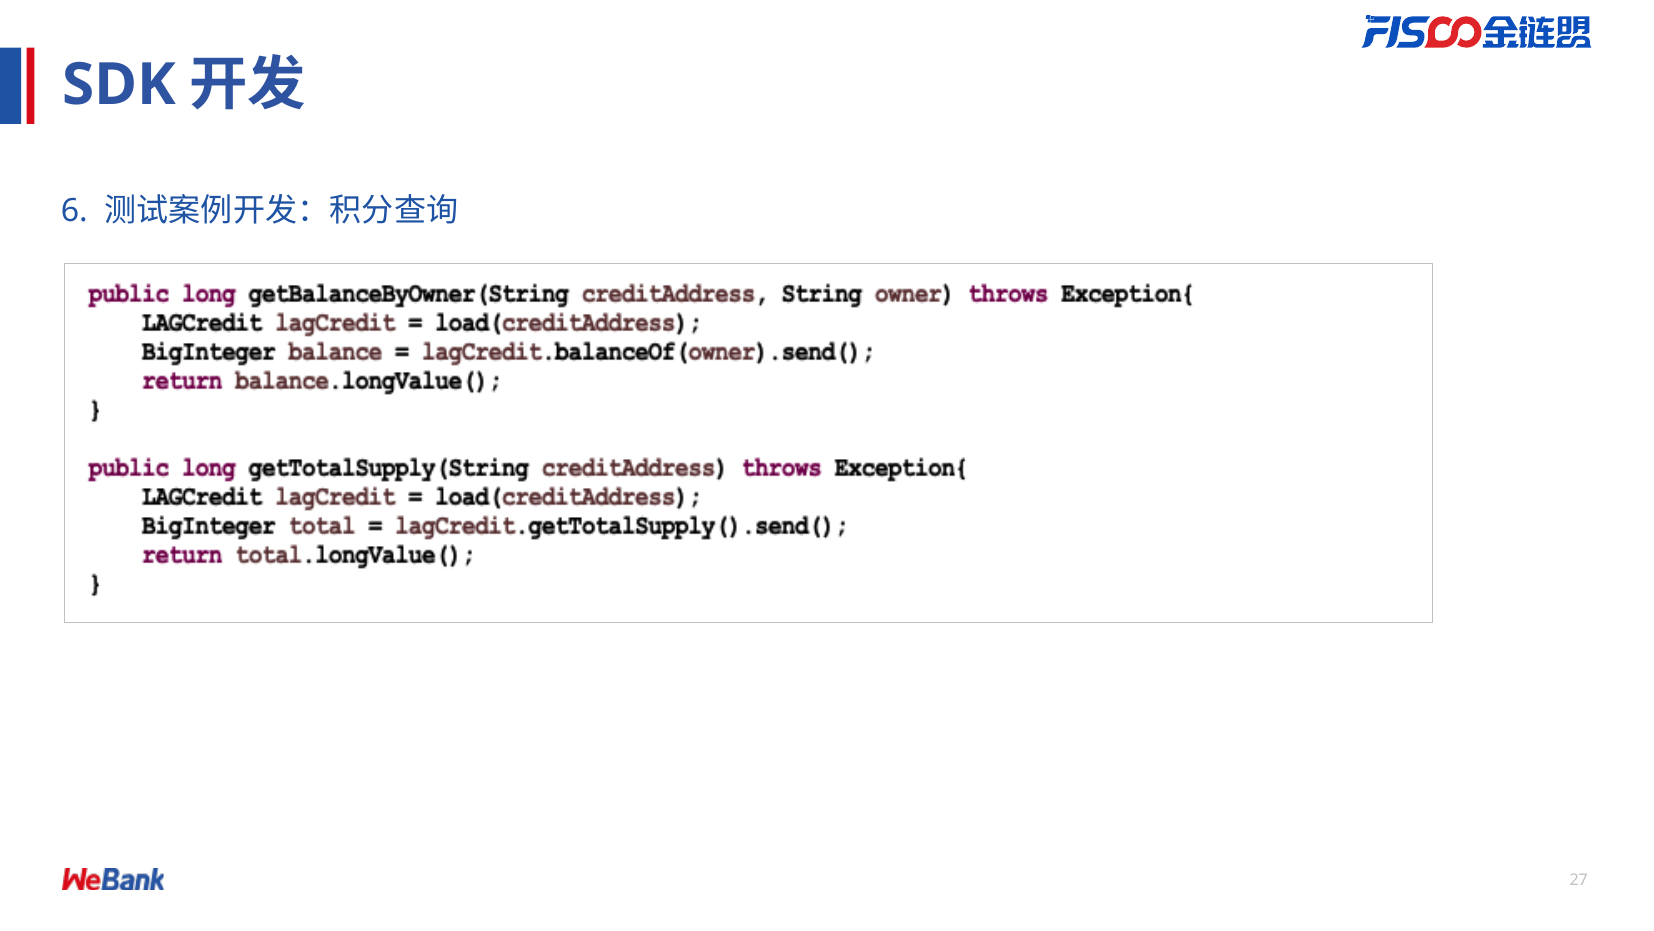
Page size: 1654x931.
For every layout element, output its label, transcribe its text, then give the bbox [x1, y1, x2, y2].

text_box 6. 测试案例开发：积分查询 [52, 161, 1571, 237]
title SDK开发 [62, 53, 1592, 118]
text_box 27 [1307, 861, 1604, 905]
picture [64, 264, 1433, 623]
